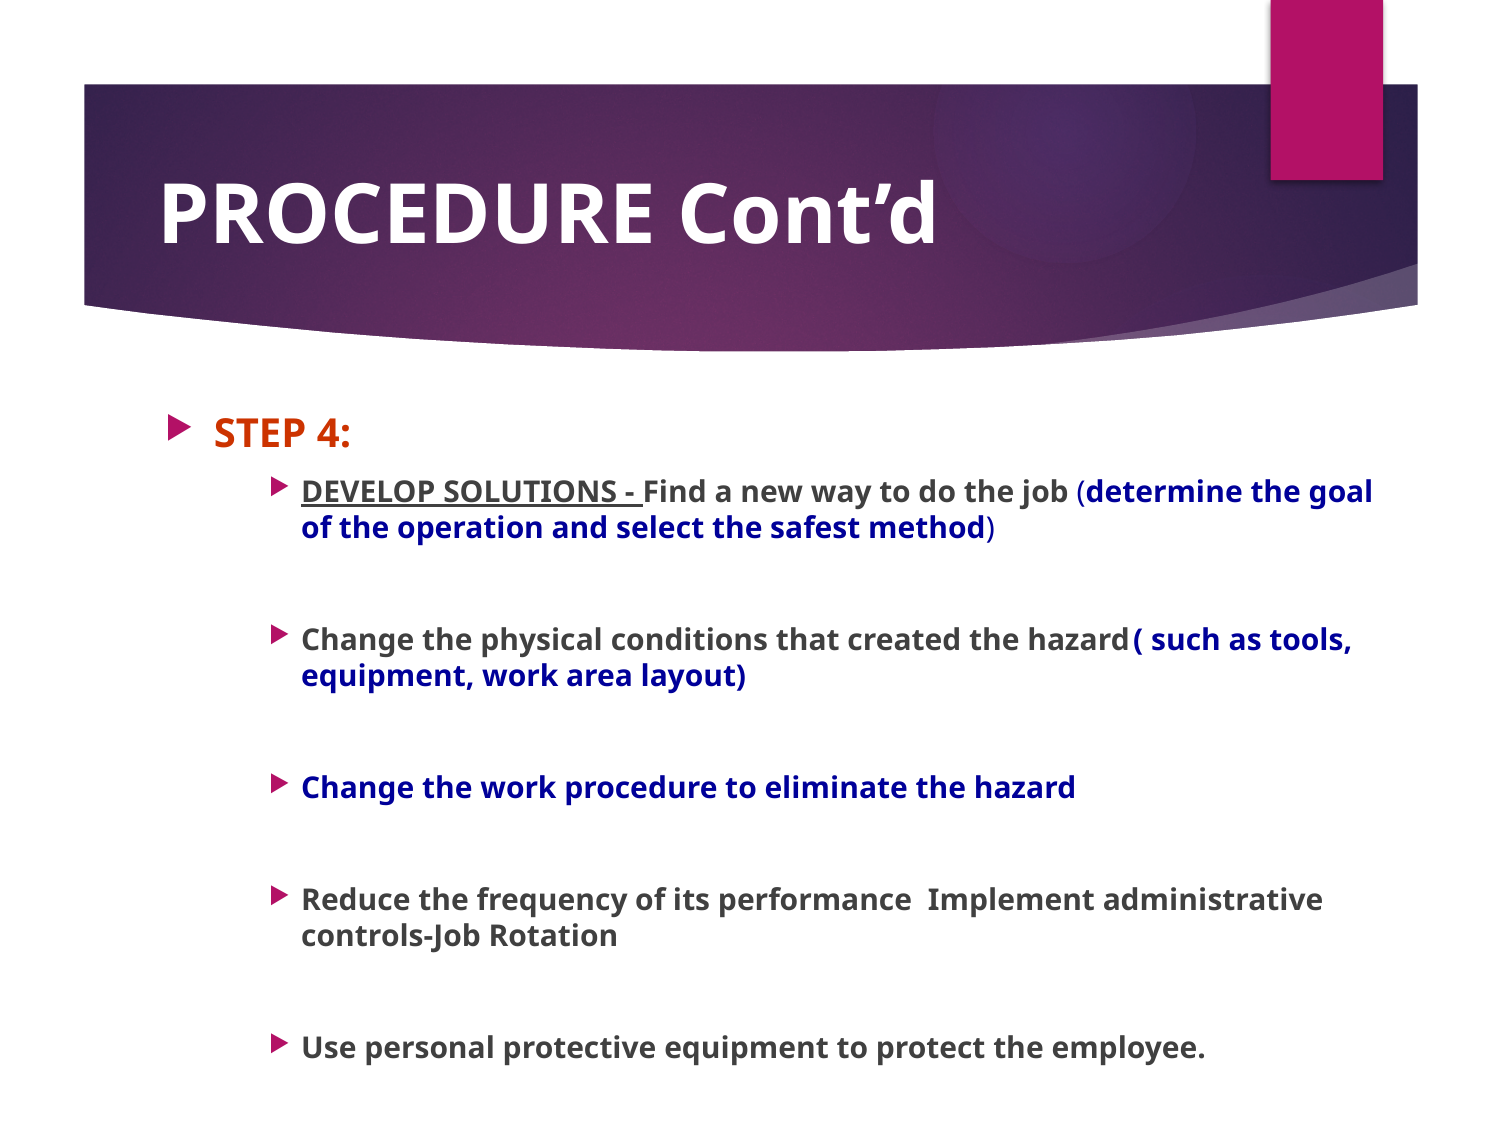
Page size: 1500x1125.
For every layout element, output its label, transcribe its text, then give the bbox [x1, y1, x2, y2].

list STEP 4: DEVELOP SOLUTIONS - Find a new way to do the job (determine the goal of the operation and select the safest method) Change the physical conditions that created the hazard ( such as tools, equipment, work area layout) Change the work procedure to eliminate the hazard Reduce the frequency of its performance Implement administrative controls-Job Rotation Use personal protective equipment to protect the employee. [150, 399, 1425, 1075]
title PROCEDURE Cont’d [142, 152, 1183, 269]
